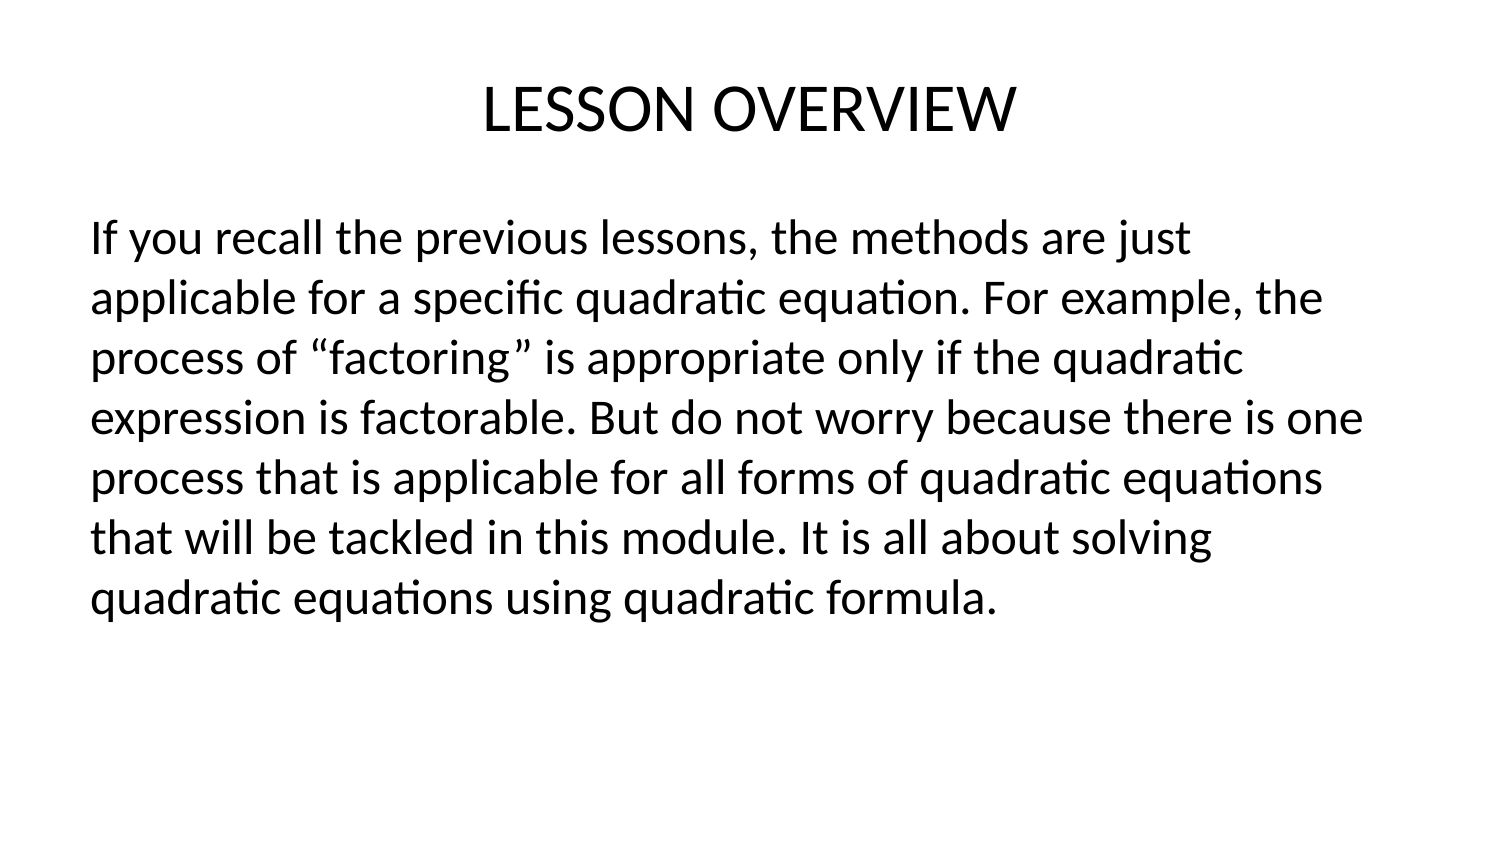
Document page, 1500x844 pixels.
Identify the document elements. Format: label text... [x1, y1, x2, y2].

list If you recall the previous lessons, the methods are just applicable for a specific quadratic equation. For example, the process of “factoring” is appropriate only if the quadratic expression is factorable. But do not worry because there is one process that is applicable for all forms of quadratic equations that will be tackled in this module. It is all about solving quadratic equations using quadratic formula. [75, 196, 1425, 754]
title LESSON OVERVIEW [75, 33, 1425, 175]
